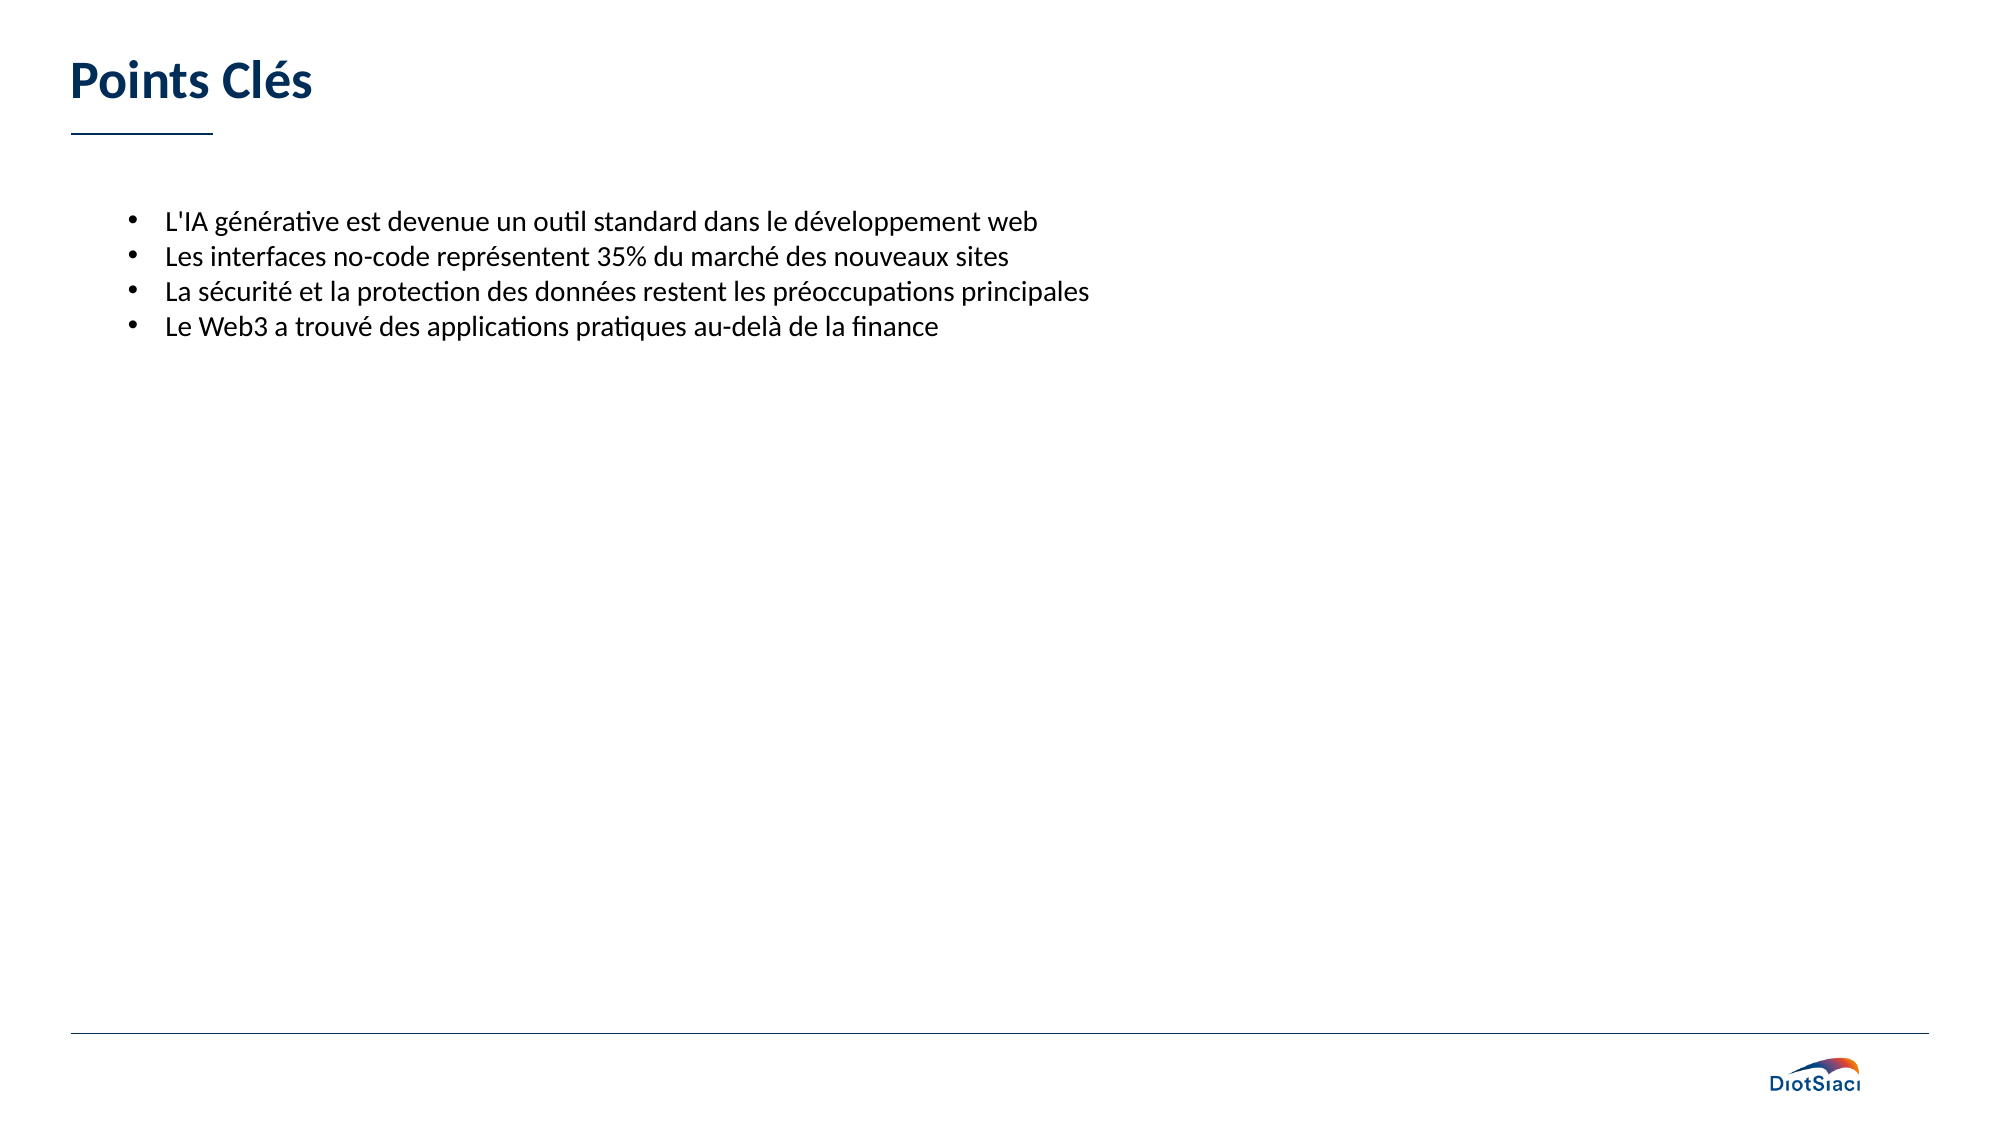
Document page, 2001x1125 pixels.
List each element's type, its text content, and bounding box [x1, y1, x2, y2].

title Points Clés [70, 0, 1930, 110]
picture [1766, 1056, 1864, 1092]
list L'IA générative est devenue un outil standard dans le développement web Les interfaces no-code représentent 35% du marché des nouveaux sites La sécurité et la protection des données restent les préoccupations principales Le Web3 a trouvé des applications pratiques au-delà de la finance [70, 201, 1930, 970]
